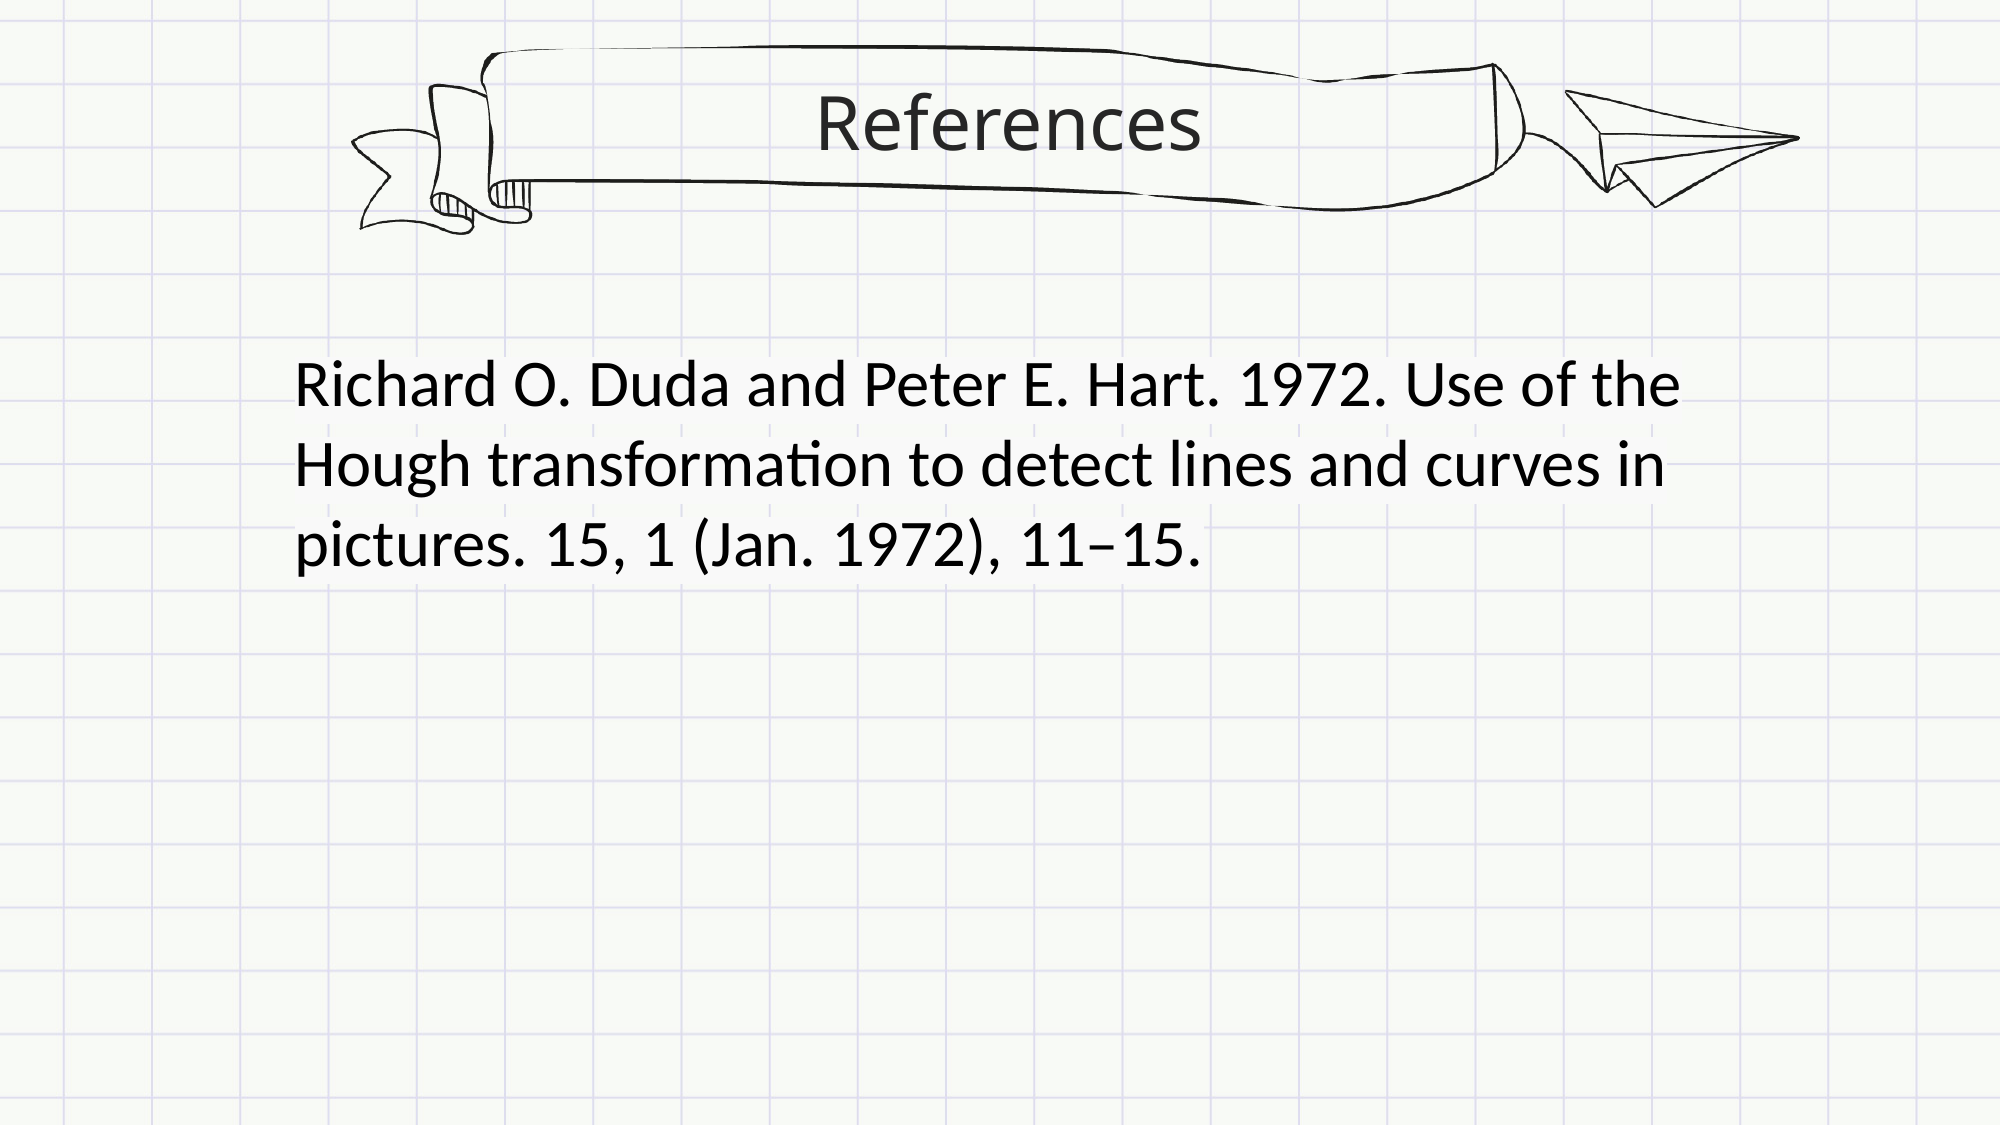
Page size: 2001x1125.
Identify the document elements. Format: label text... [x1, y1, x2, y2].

picture [351, 45, 1800, 235]
text_box Richard O. Duda and Peter E. Hart. 1972. Use of the Hough transformation to detect lines and curves in pictures. 15, 1 (Jan. 1972), 11–15. [279, 332, 1871, 588]
